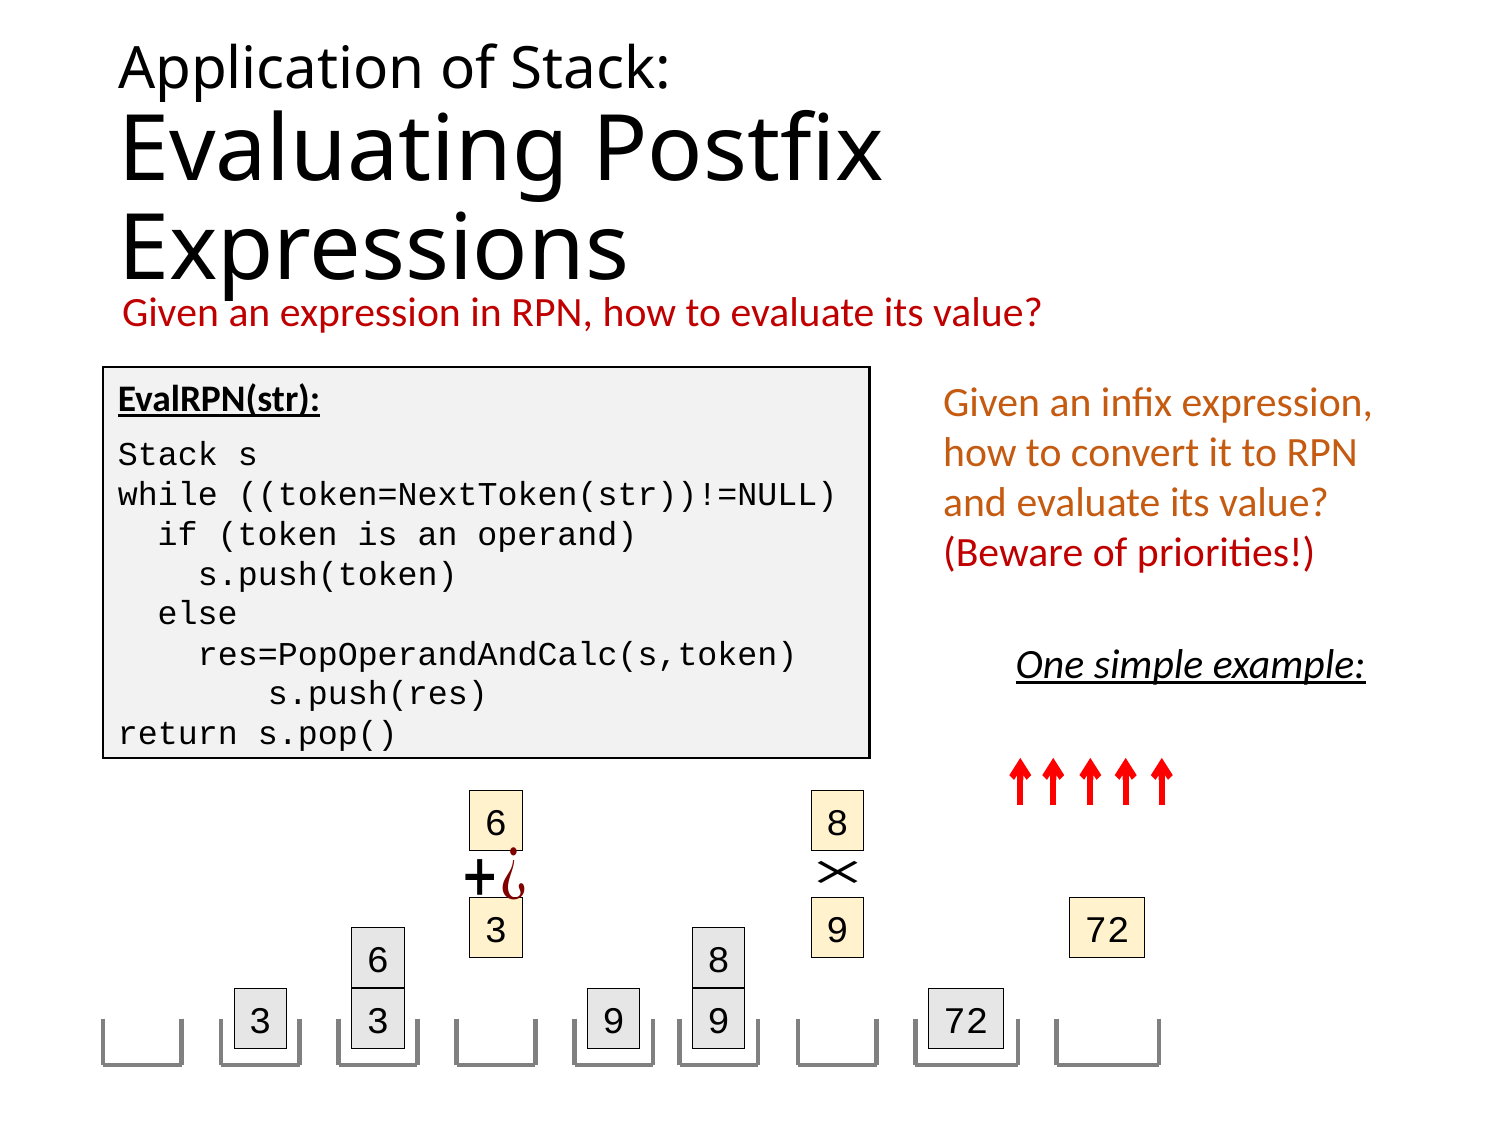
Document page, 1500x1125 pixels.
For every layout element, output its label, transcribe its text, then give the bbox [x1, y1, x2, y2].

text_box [338, 927, 418, 1066]
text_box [119, 1002, 166, 1082]
text_box EvalRPN(str): Stack s while ((token=NextToken(str))!=NULL) if (token is an operand) s.push(token) else res=PopOperandAndCalc(s,token) s.push(res) return s.pop() [102, 366, 871, 759]
text_box Given an infix expression, how to convert it to RPN and evaluate its value? (Beware of priorities!) [928, 366, 1397, 582]
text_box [679, 927, 759, 1066]
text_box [915, 988, 1018, 1066]
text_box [456, 790, 536, 1066]
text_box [574, 988, 654, 1066]
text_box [1056, 897, 1160, 1066]
title Application of Stack: Evaluating Postfix Expressions [103, 59, 1397, 278]
text_box Given an expression in RPN, how to evaluate its value? [107, 277, 1059, 343]
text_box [797, 790, 877, 1066]
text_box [220, 988, 300, 1066]
